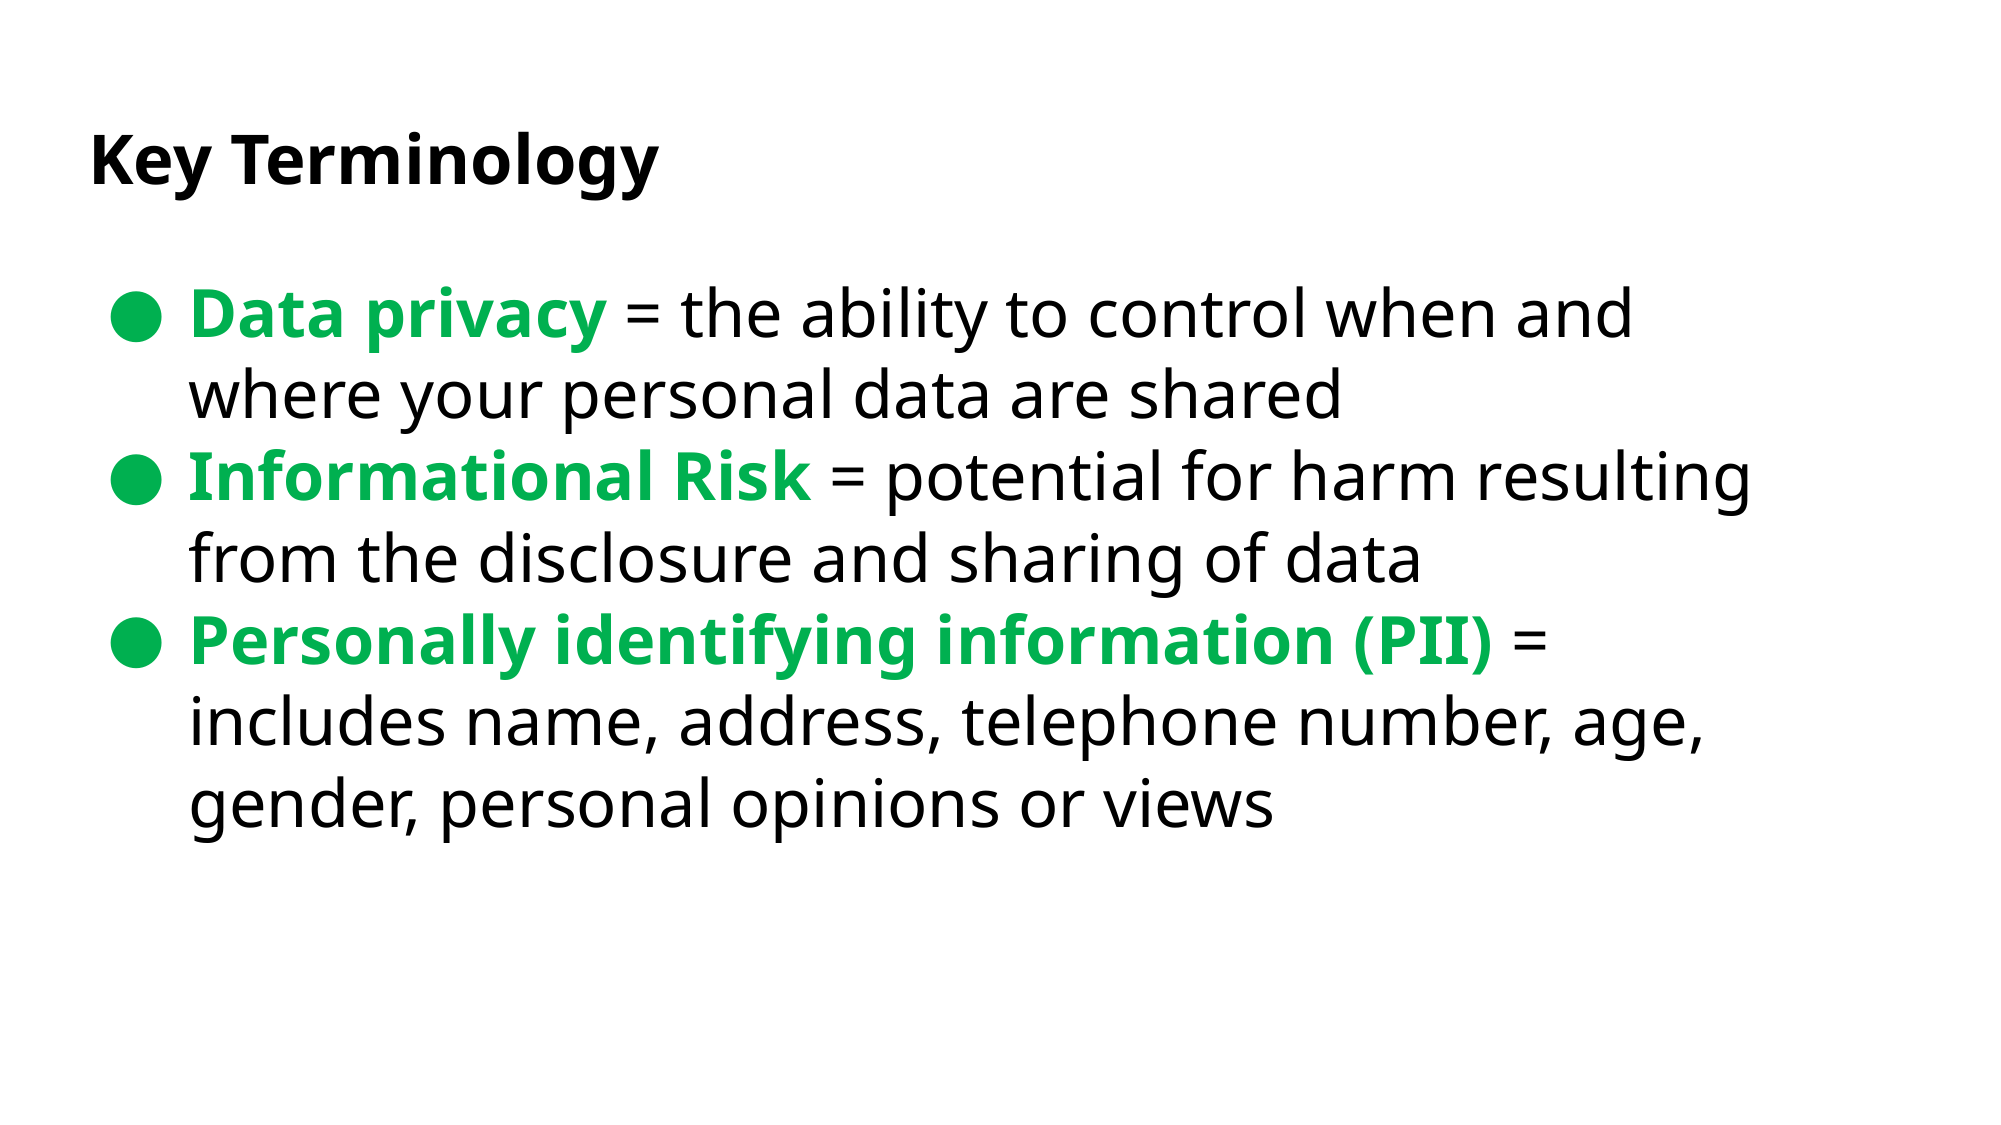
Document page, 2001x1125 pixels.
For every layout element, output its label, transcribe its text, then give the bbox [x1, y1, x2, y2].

title Key Terminology [68, 97, 1932, 223]
list Data privacy = the ability to control when and where your personal data are shared Informational Risk = potential for harm resulting from the disclosure and sharing of data Personally identifying information (PII) = includes name, address, telephone number, age, gender, personal opinions or views [68, 252, 1810, 1000]
